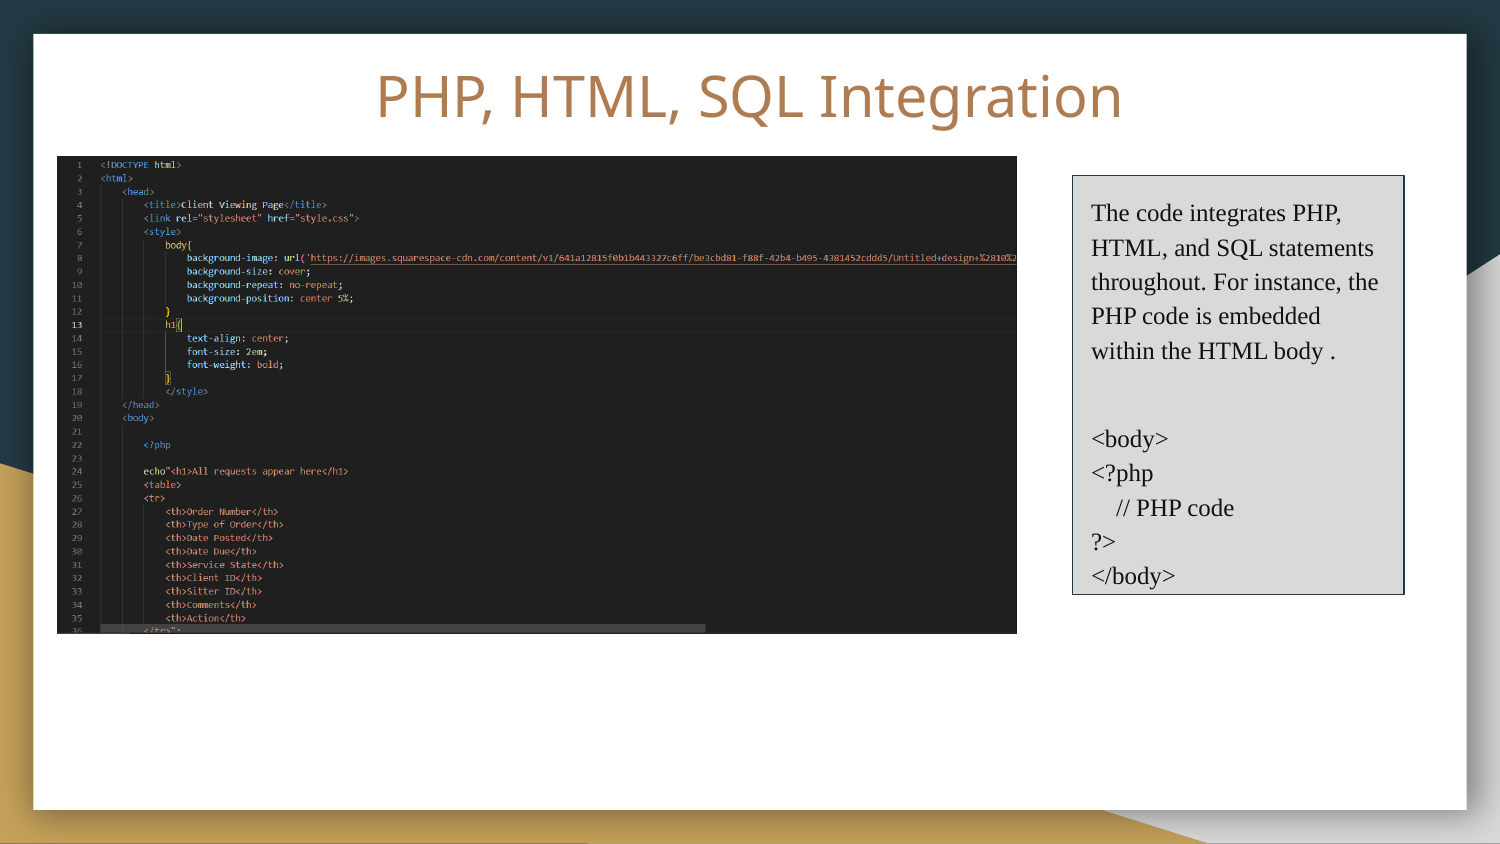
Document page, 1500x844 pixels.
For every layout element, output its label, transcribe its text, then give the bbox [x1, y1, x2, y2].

title PHP, HTML, SQL Integration [49, 45, 1451, 145]
picture [56, 156, 1017, 635]
text_box [1067, 167, 1403, 597]
text_box [1072, 175, 1405, 595]
text_box The code integrates PHP, HTML, and SQL statements throughout. For instance, the PHP code is embedded within the HTML body . <body> <?php // PHP code ?> </body> [1075, 177, 1396, 597]
